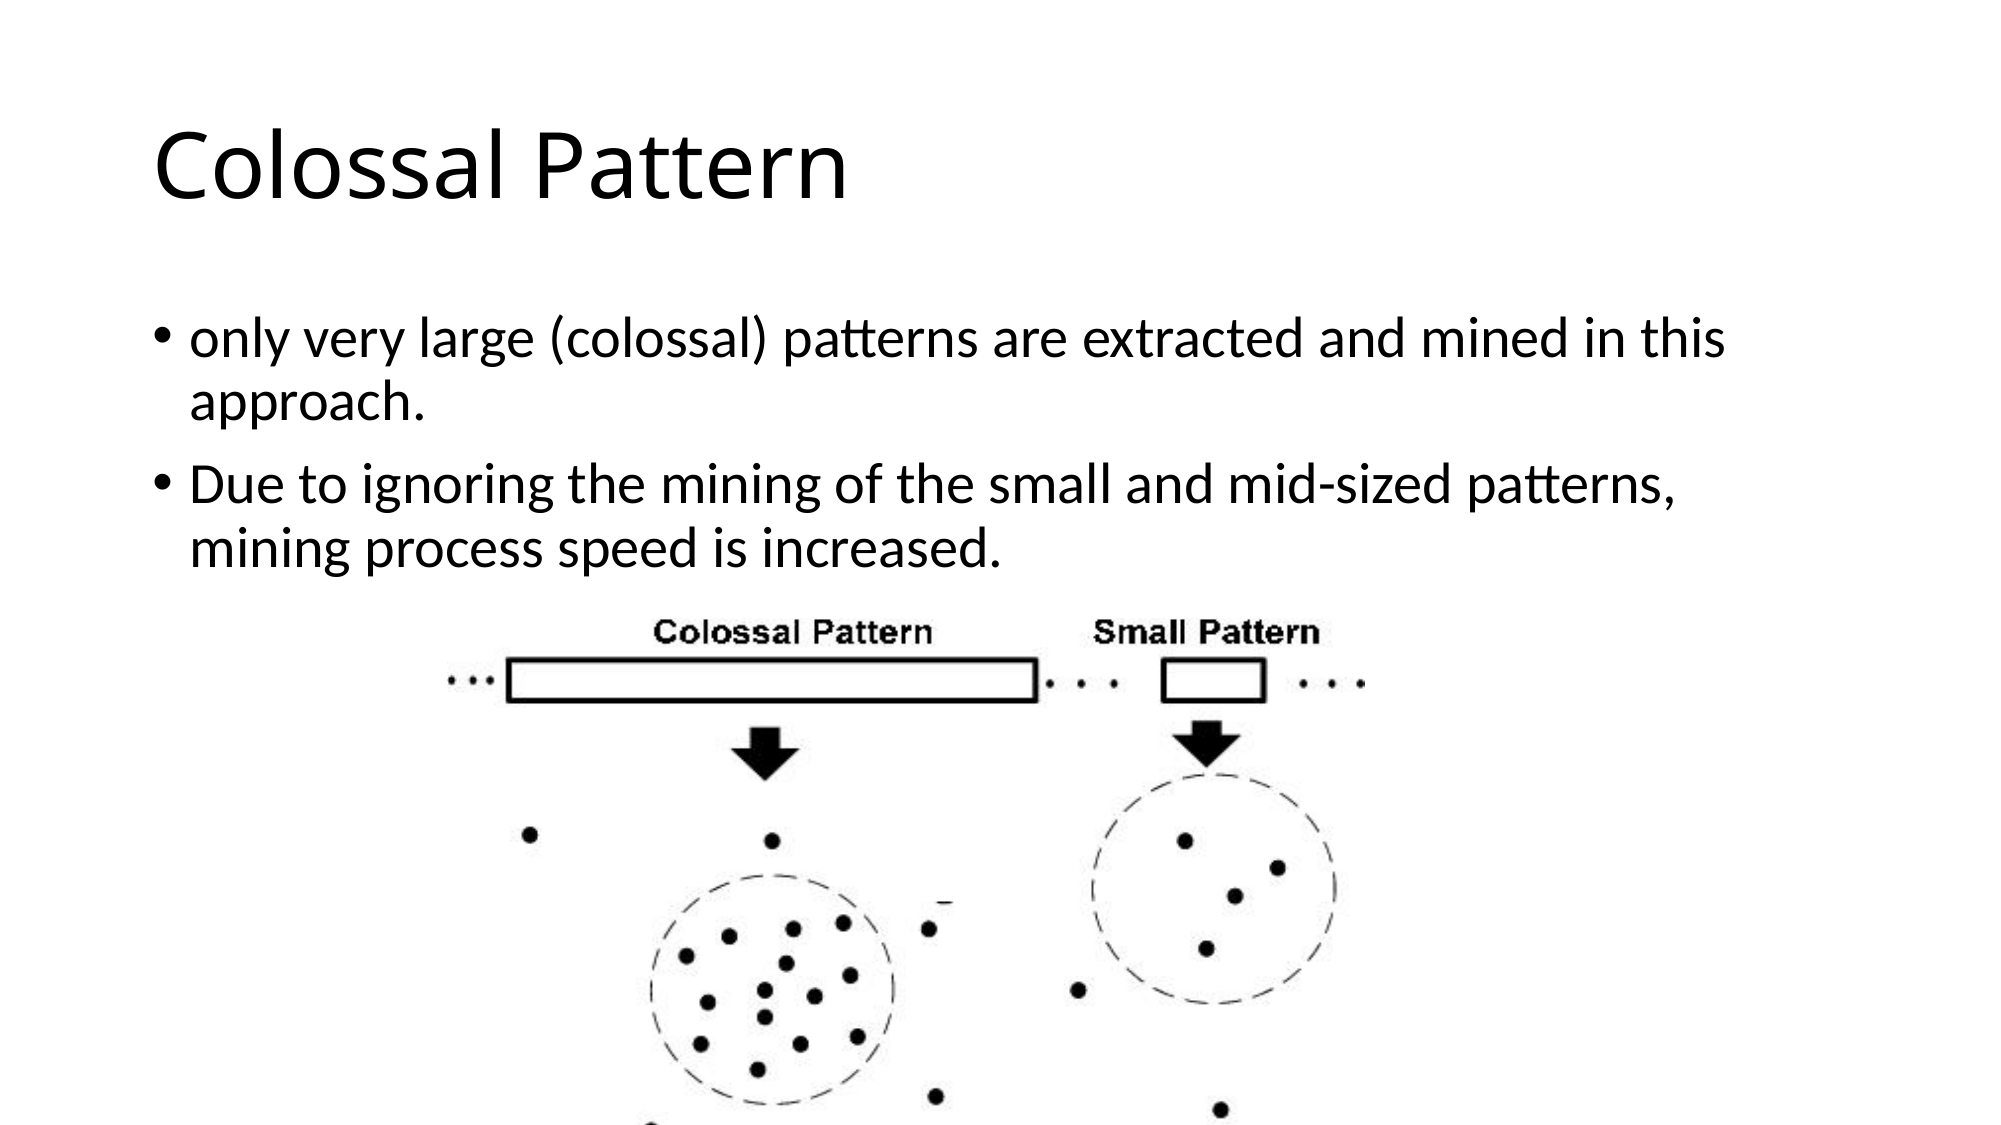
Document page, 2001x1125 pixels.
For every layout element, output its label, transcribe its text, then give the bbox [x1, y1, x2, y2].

title Colossal Pattern [137, 59, 1863, 278]
list only very large (colossal) patterns are extracted and mined in this approach. Due to ignoring the mining of the small and mid-sized patterns, mining process speed is increased. [137, 299, 1863, 1014]
picture [447, 618, 1365, 1125]
